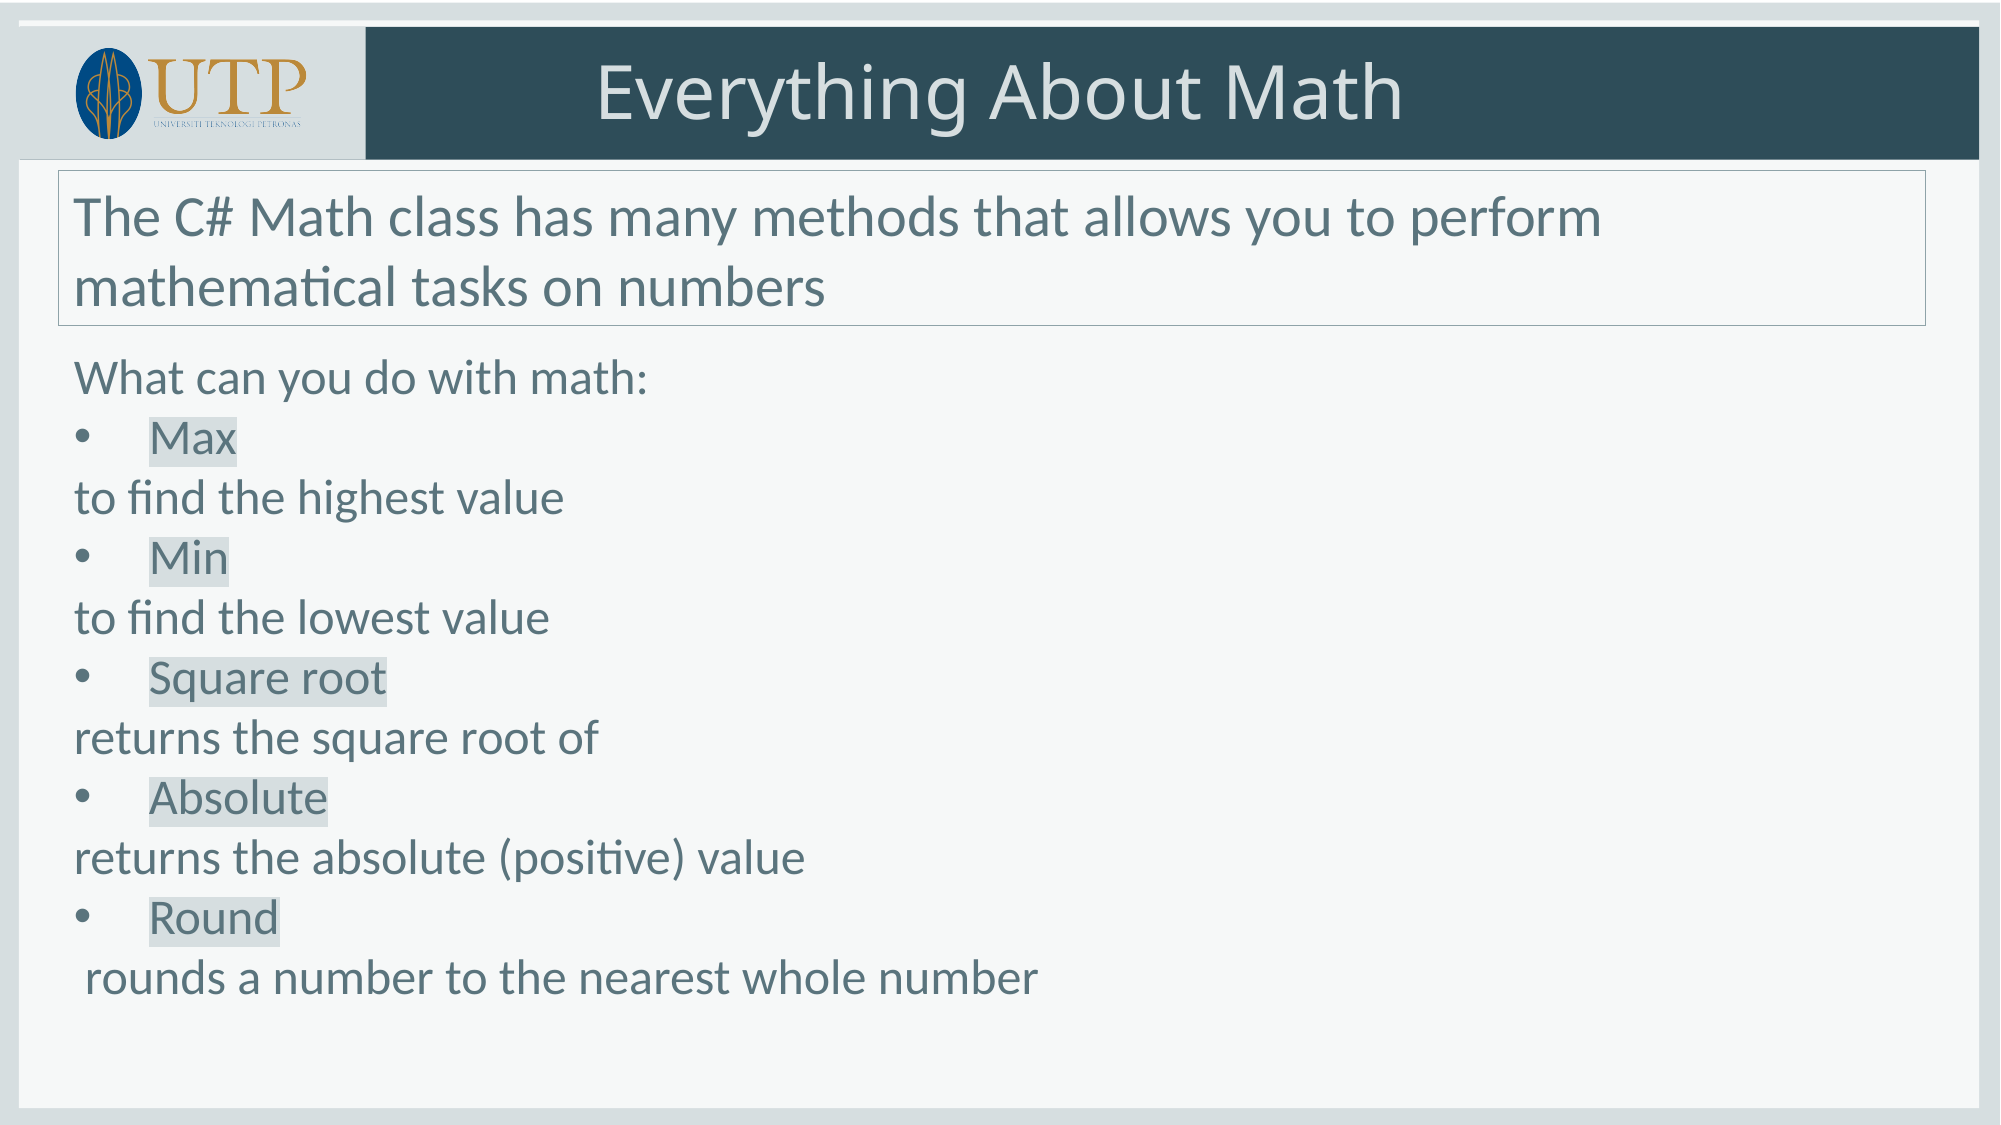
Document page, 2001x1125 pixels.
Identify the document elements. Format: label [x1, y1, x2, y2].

picture [75, 45, 307, 142]
text_box [0, 2, 2000, 1125]
